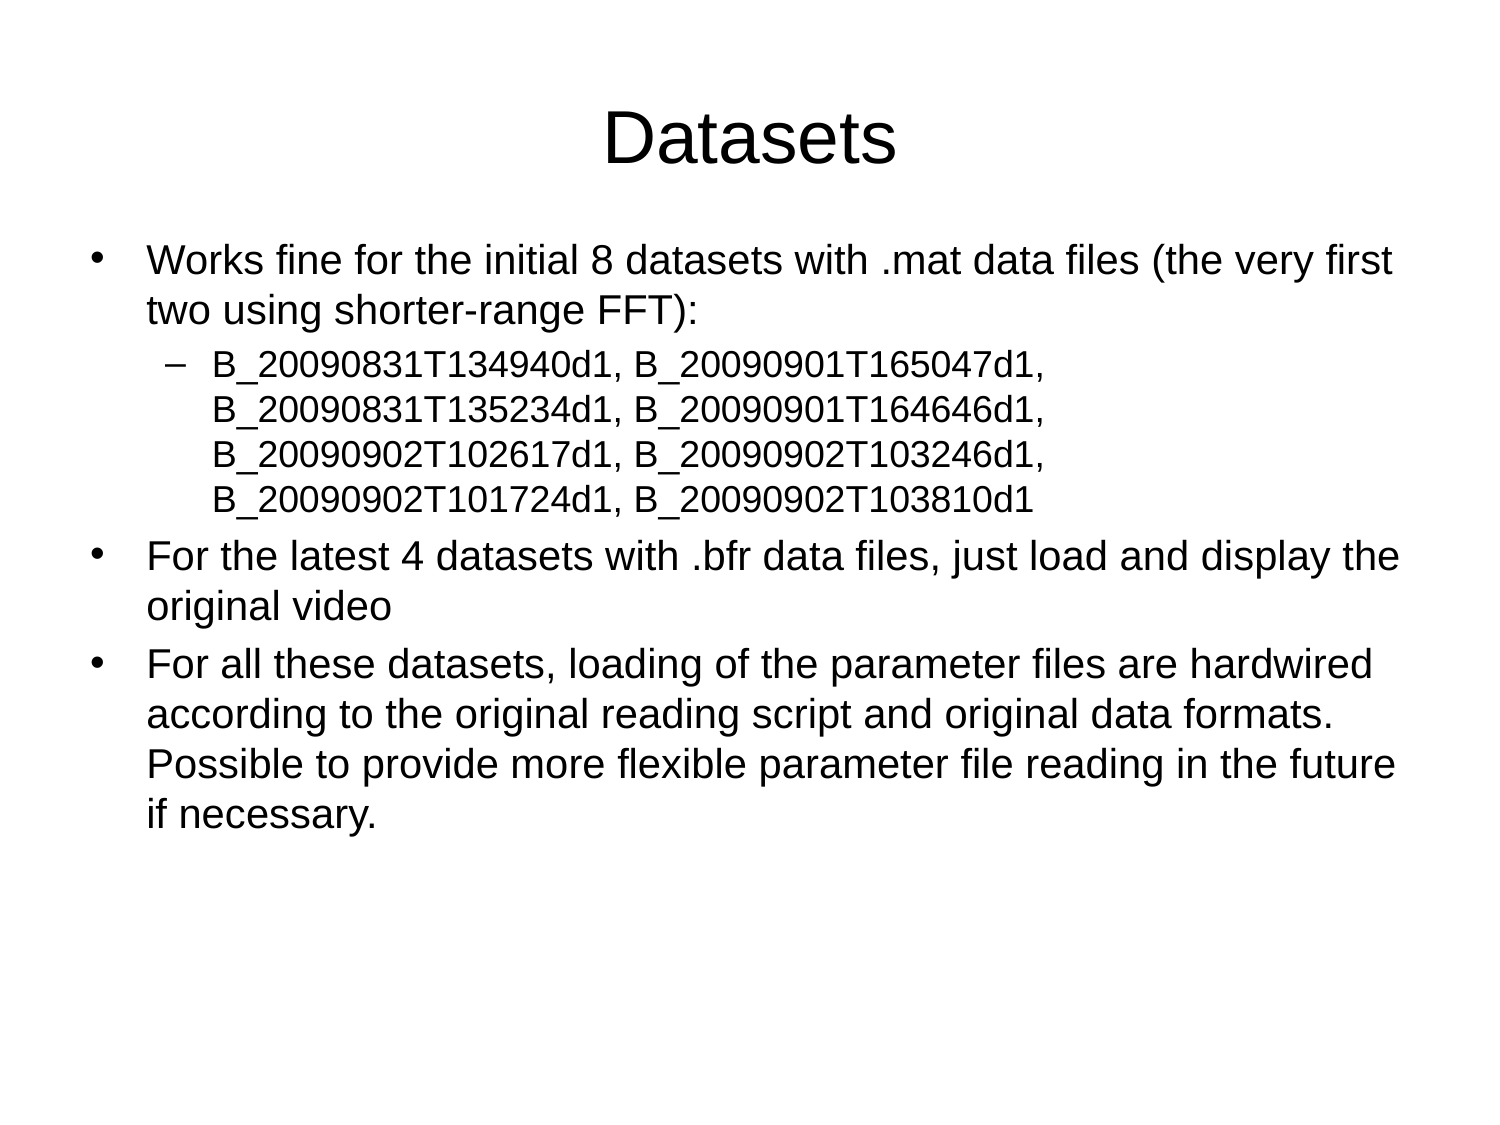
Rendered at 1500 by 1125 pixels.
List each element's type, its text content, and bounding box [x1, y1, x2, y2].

title Datasets [75, 62, 1425, 205]
list Works fine for the initial 8 datasets with .mat data files (the very first two using shorter-range FFT): B_20090831T134940d1, B_20090901T165047d1, B_20090831T135234d1, B_20090901T164646d1, B_20090902T102617d1, B_20090902T103246d1, B_20090902T101724d1, B_20090902T103810d1 For the latest 4 datasets with .bfr data files, just load and display the original video For all these datasets, loading of the parameter files are hardwired according to the original reading script and original data formats. Possible to provide more flexible parameter file reading in the future if necessary. [75, 224, 1425, 1050]
